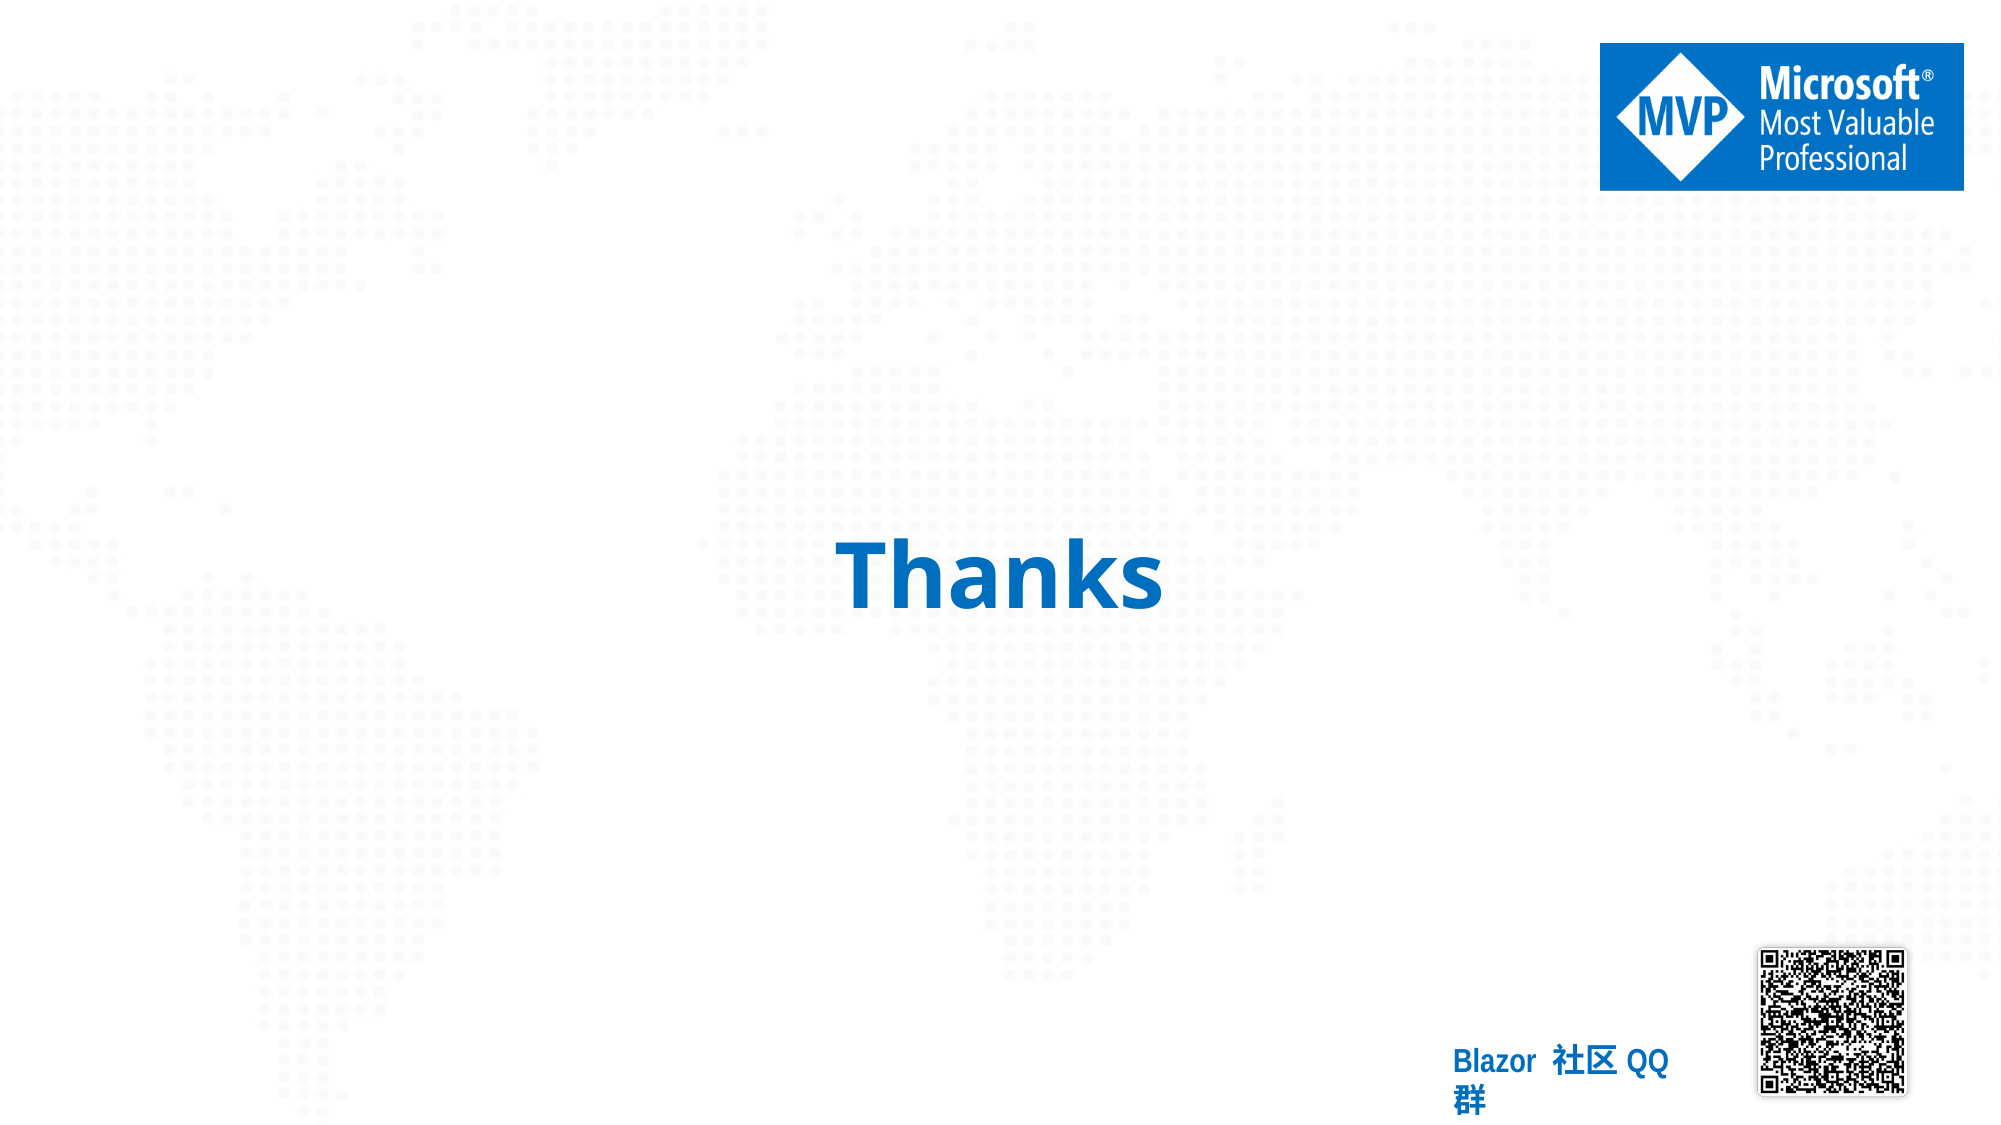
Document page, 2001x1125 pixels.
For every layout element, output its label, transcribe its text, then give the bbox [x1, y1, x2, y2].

picture [1750, 940, 1915, 1104]
title Thanks [137, 463, 1863, 682]
picture [1600, 43, 1965, 191]
